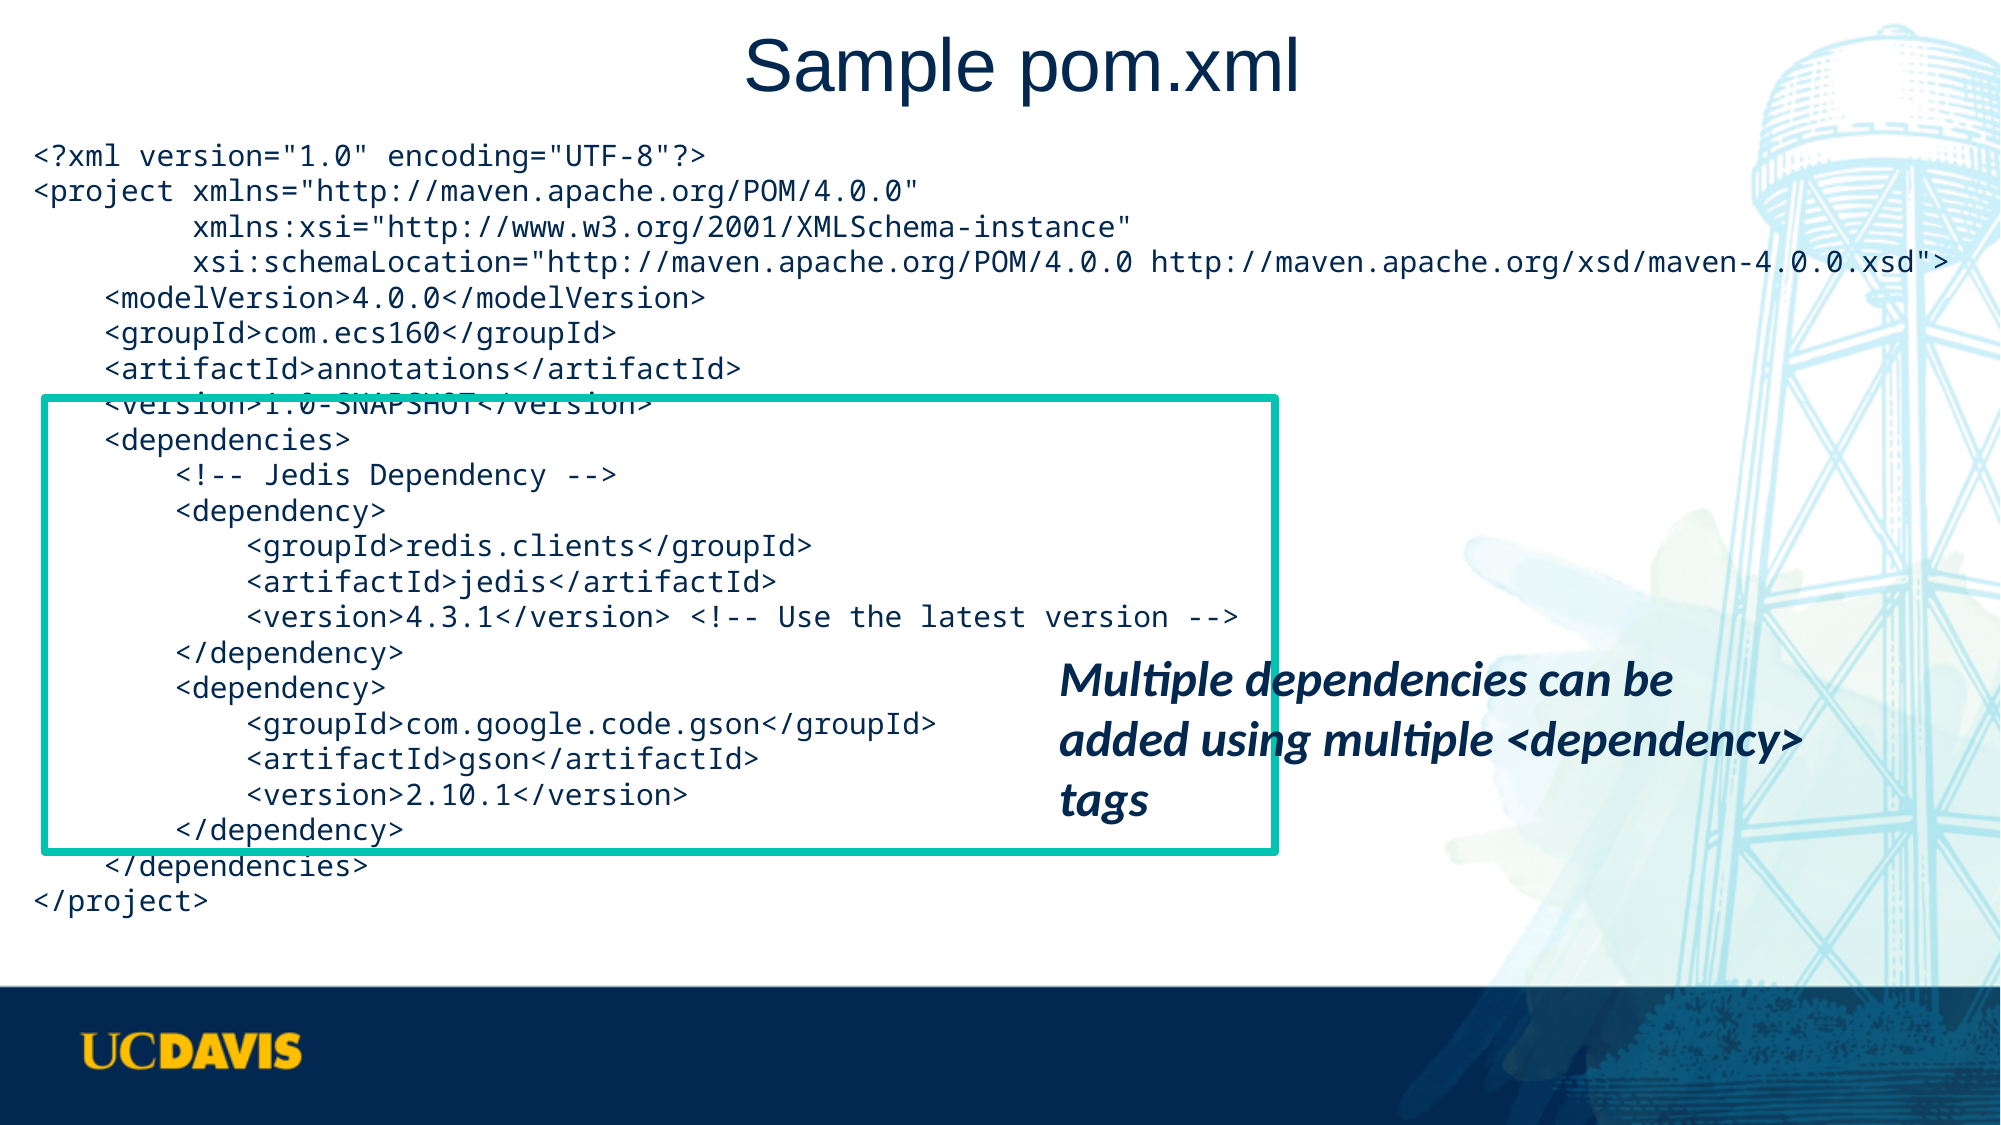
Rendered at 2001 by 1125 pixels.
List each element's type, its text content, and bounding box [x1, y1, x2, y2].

list <?xml version="1.0" encoding="UTF-8"?> <project xmlns="http://maven.apache.org/POM/4.0.0" xmlns:xsi="http://www.w3.org/2001/XMLSchema-instance" xsi:schemaLocation="http://maven.apache.org/POM/4.0.0 http://maven.apache.org/xsd/maven-4.0.0.xsd"> <modelVersion>4.0.0</modelVersion> <groupId>com.ecs160</groupId> <artifactId>annotations</artifactId> <version>1.0-SNAPSHOT</version> <dependencies> <!-- Jedis Dependency --> <dependency> <groupId>redis.clients</groupId> <artifactId>jedis</artifactId> <version>4.3.1</version> <!-- Use the latest version --> </dependency> <dependency> <groupId>com.google.code.gson</groupId> <artifactId>gson</artifactId> <version>2.10.1</version> </dependency> </dependencies> </project> [17, 129, 1979, 949]
picture [0, 0, 2001, 1125]
text_box [44, 398, 1275, 852]
title Sample pom.xml [0, 0, 2000, 115]
text_box Multiple dependencies can be added using multiple <dependency> tags [1044, 639, 1821, 834]
